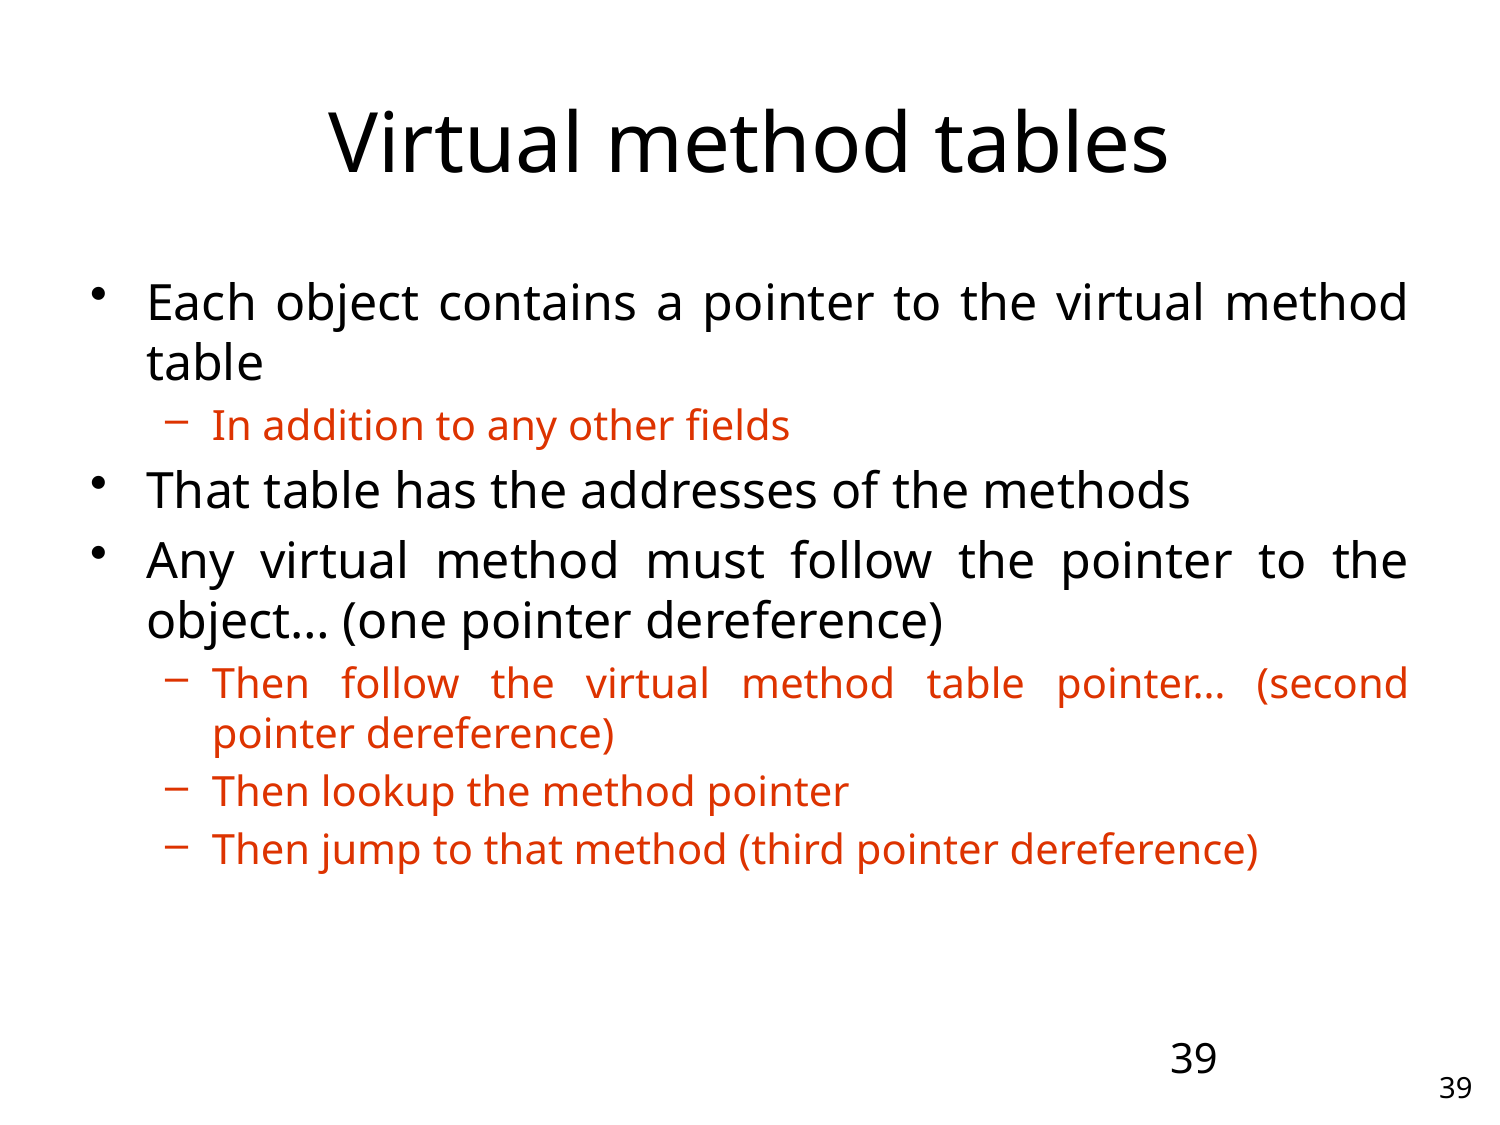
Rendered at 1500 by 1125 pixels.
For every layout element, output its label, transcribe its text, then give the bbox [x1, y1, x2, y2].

list Each object contains a pointer to the virtual method table In addition to any other fields That table has the addresses of the methods Any virtual method must follow the pointer to the object… (one pointer dereference) Then follow the virtual method table pointer… (second pointer dereference) Then lookup the method pointer Then jump to that method (third pointer dereference) [74, 262, 1426, 1006]
title Virtual method tables [74, 44, 1426, 233]
slide_number 39 [1155, 1024, 1468, 1100]
